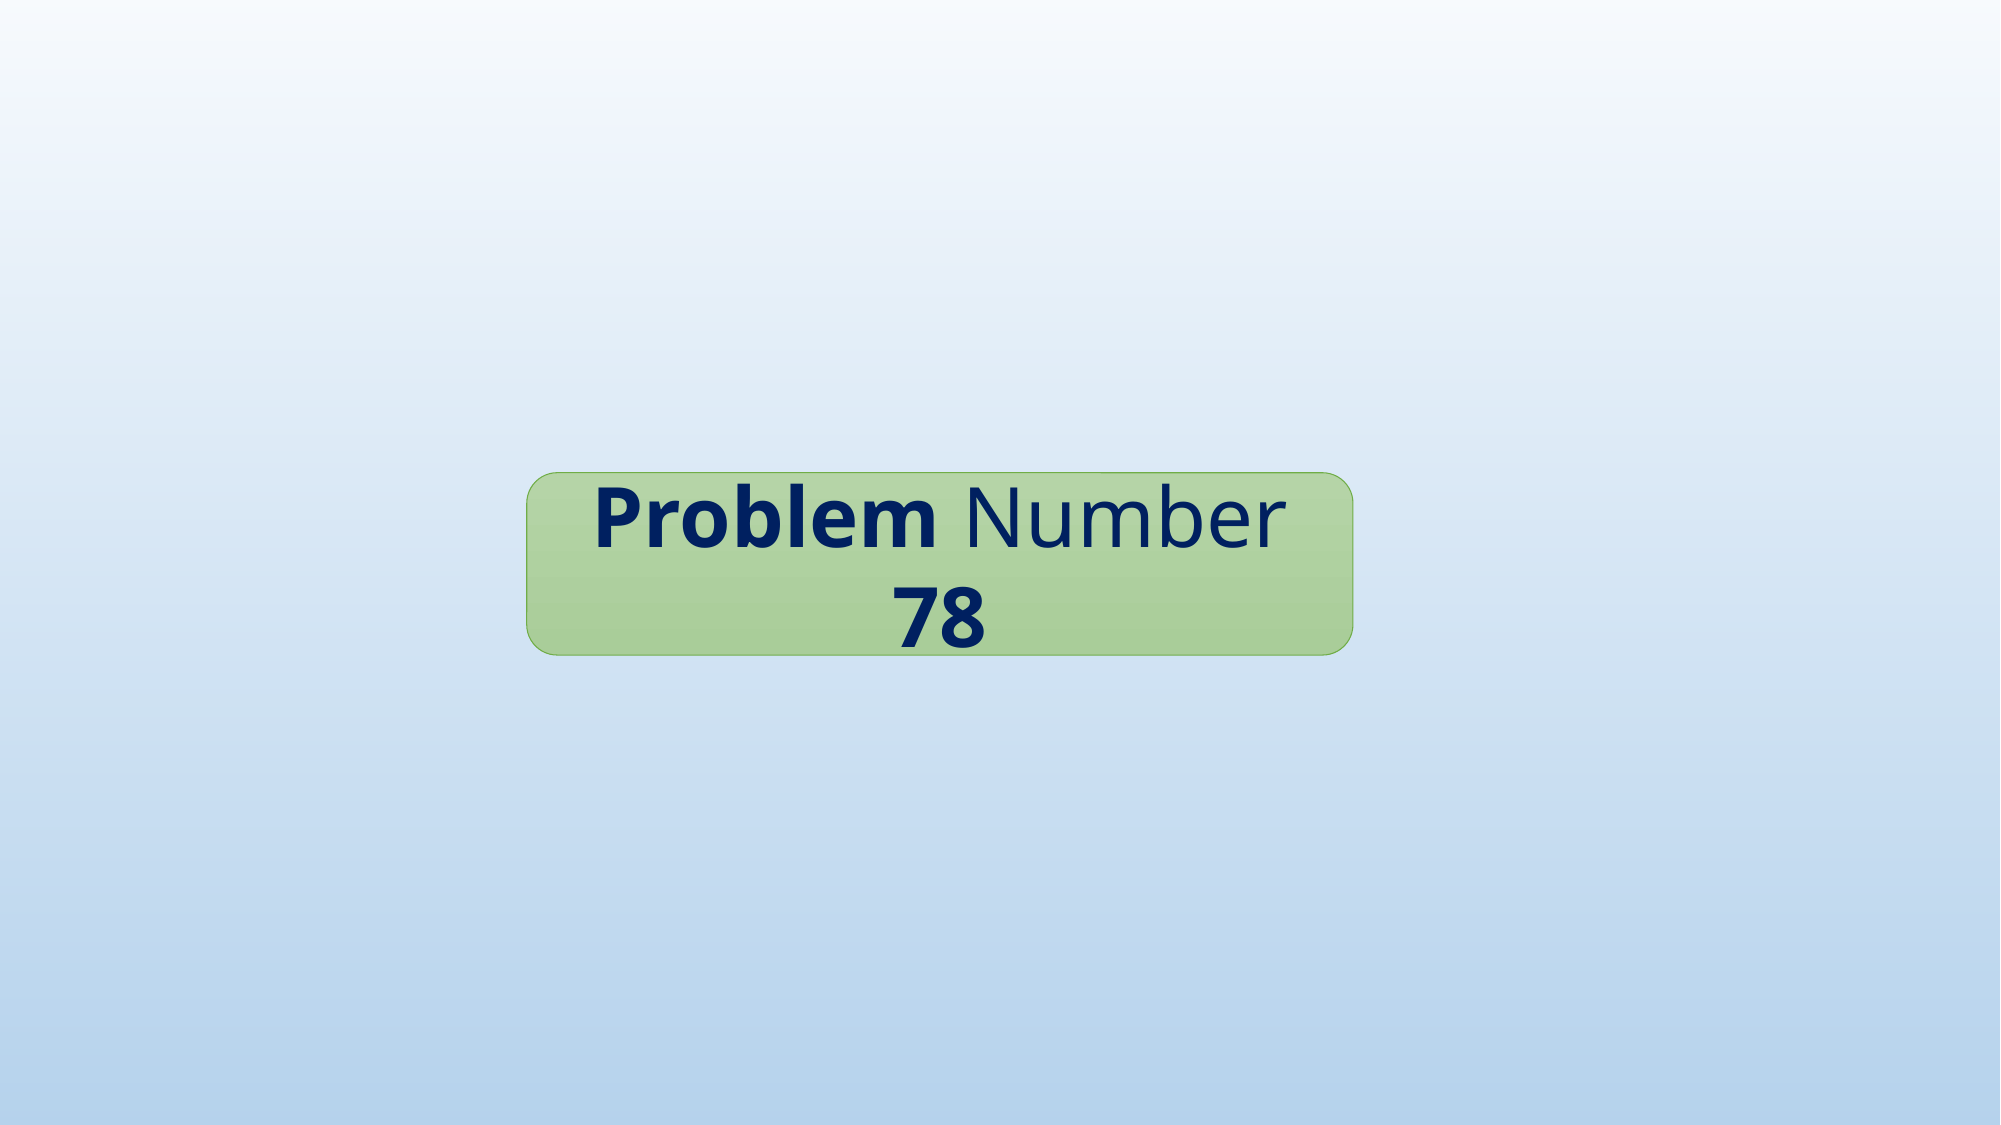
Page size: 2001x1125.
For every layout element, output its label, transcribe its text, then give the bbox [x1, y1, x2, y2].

text_box Problem Number 78 [526, 472, 1354, 656]
